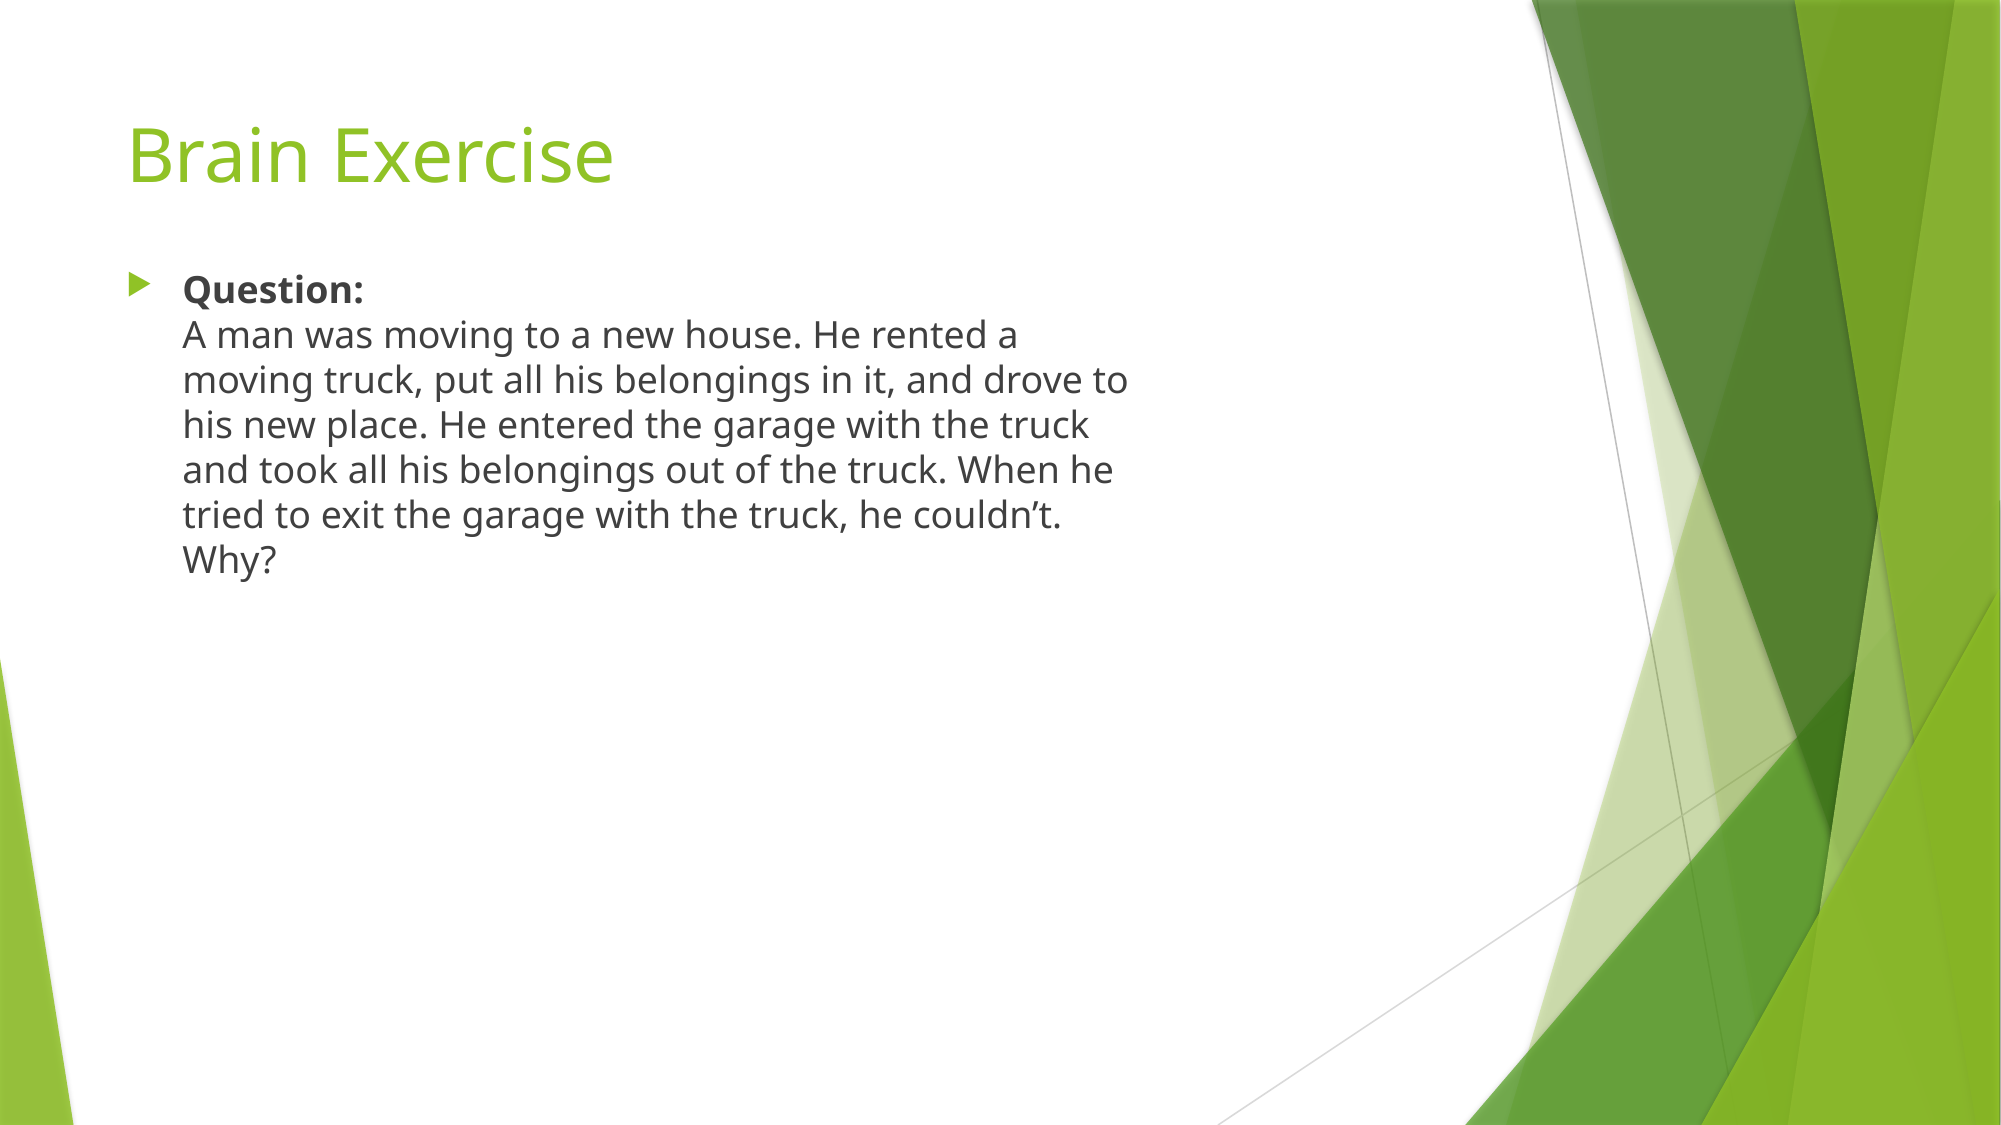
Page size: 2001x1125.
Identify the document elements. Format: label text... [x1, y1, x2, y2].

list Question: A man was moving to a new house. He rented a moving truck, put all his belongings in it, and drove to his new place. He entered the garage with the truck and took all his belongings out of the truck. When he tried to exit the garage with the truck, he couldn’t. Why? [111, 258, 1147, 895]
title Brain Exercise [111, 99, 1522, 317]
